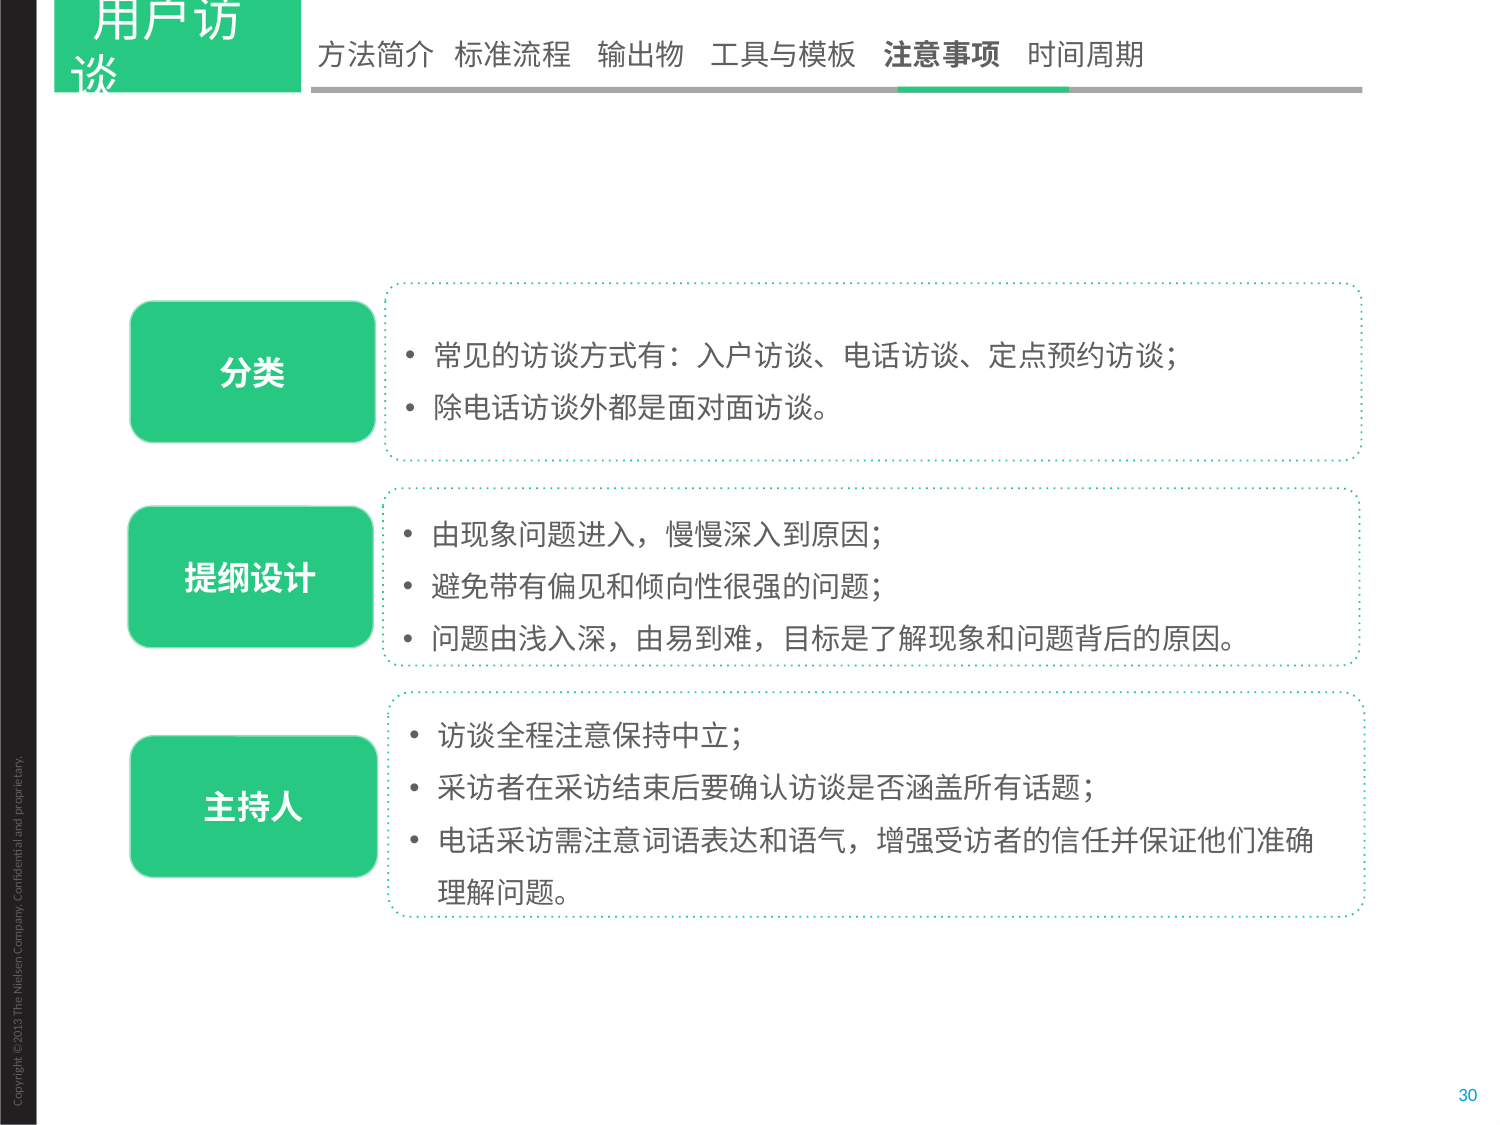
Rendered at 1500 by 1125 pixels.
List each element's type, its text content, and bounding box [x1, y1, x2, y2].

text_box 提纲设计 [125, 504, 376, 650]
text_box [310, 86, 1363, 94]
picture [0, 0, 1500, 1125]
text_box 常见的访谈方式有：入户访谈、电话访谈、定点预约访谈； 除电话访谈外都是面对面访谈。 [384, 282, 1363, 462]
text_box 分类 [127, 298, 378, 445]
text_box 由现象问题进入，慢慢深入到原因； 避免带有偏见和倾向性很强的问题； 问题由浅入深，由易到难，目标是了解现象和问题背后的原因。 [382, 487, 1361, 667]
text_box 访谈全程注意保持中立； 采访者在采访结束后要确认访谈是否涵盖所有话题； 电话采访需注意词语表达和语气，增强受访者的信任并保证他们准确理解问题。 [387, 691, 1366, 918]
text_box 主持人 [127, 733, 380, 880]
text_box 用户访谈 [54, 0, 302, 93]
text_box 方法简介 标准流程 输出物 工具与模板 注意事项 时间周期 [303, 28, 1341, 79]
text_box [897, 86, 1070, 93]
